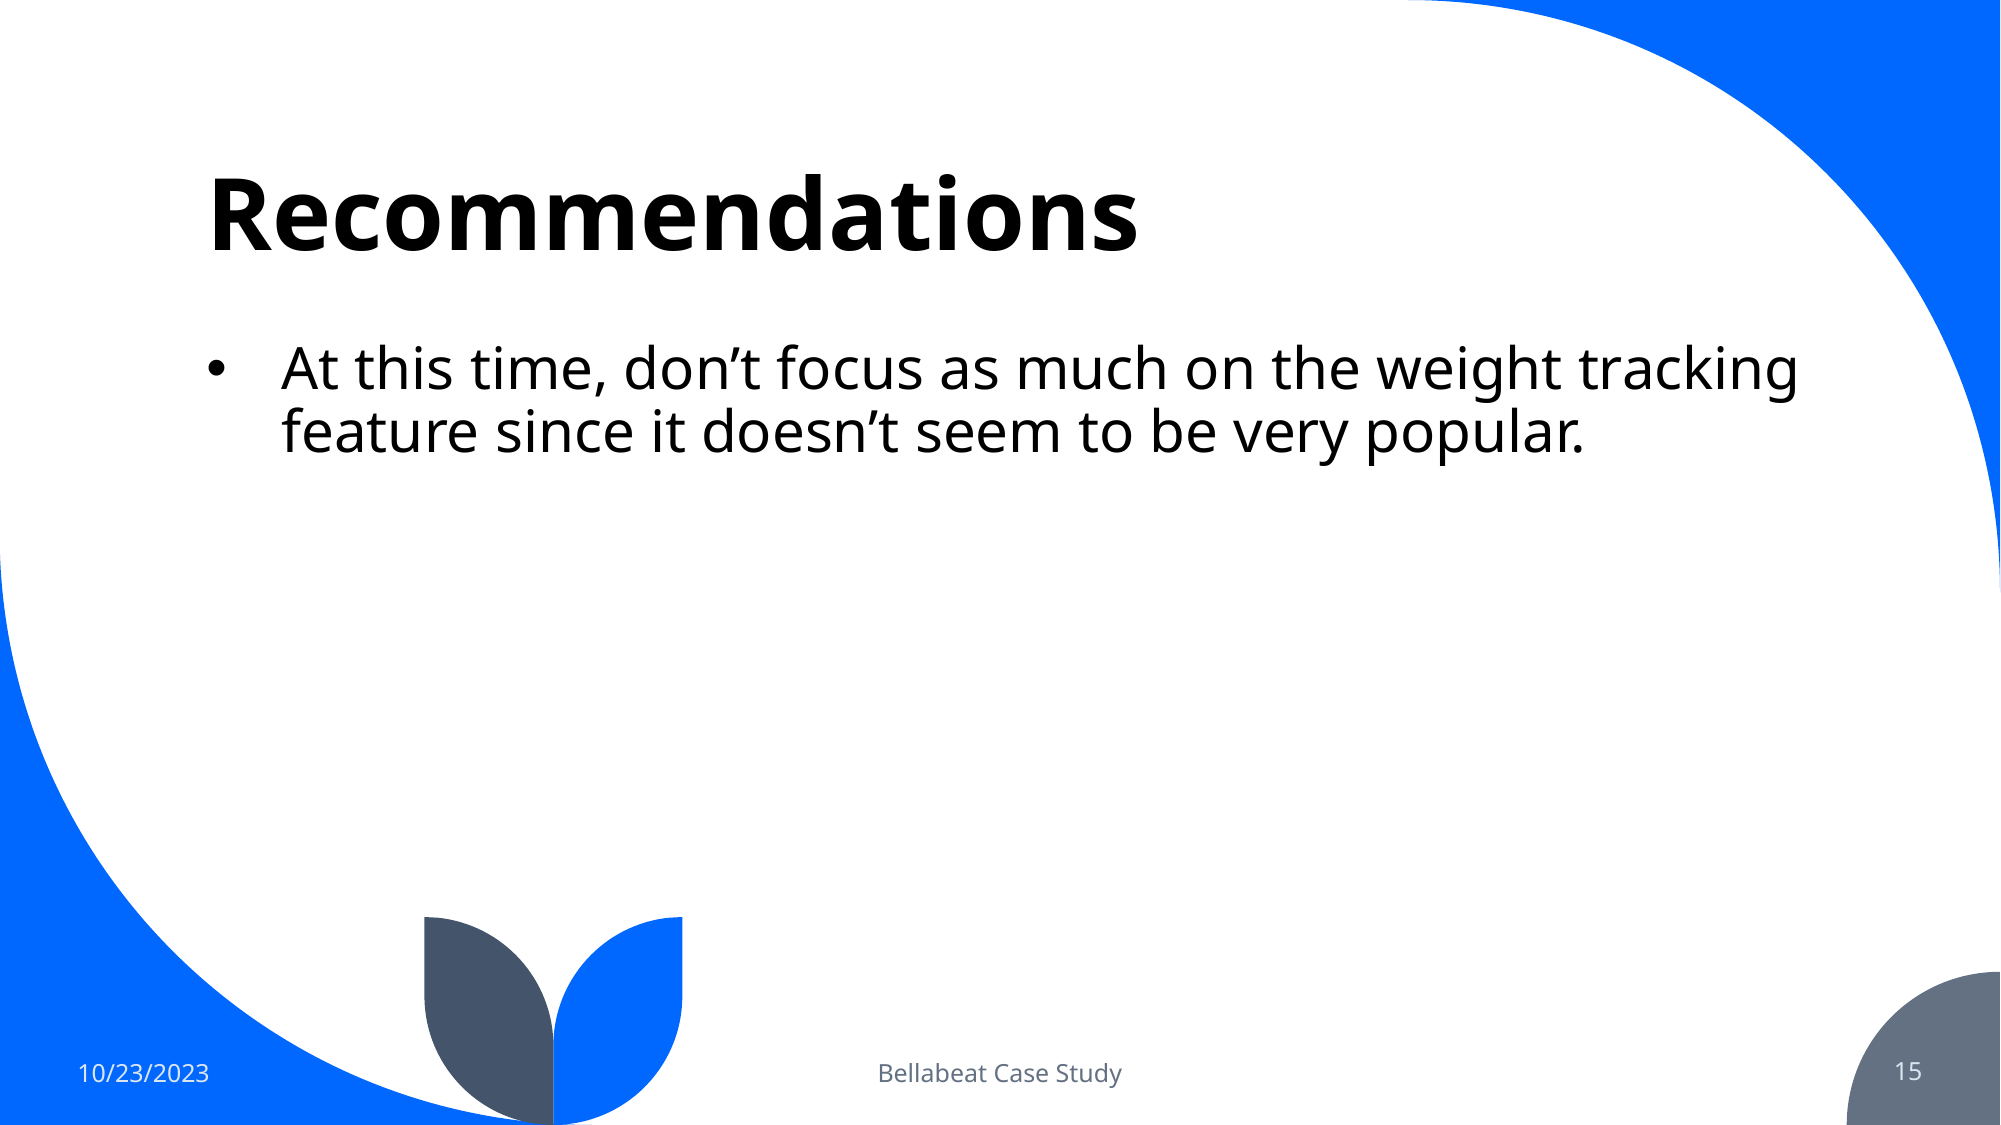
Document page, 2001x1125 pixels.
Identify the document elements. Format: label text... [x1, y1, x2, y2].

slide_number 15 [1665, 1042, 1938, 1103]
list At this time, don’t focus as much on the weight tracking feature since it doesn’t seem to be very popular. [191, 331, 1863, 893]
footer Bellabeat Case Study [662, 1042, 1338, 1103]
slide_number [62, 1042, 353, 1103]
title Recommendations [191, 62, 1796, 280]
